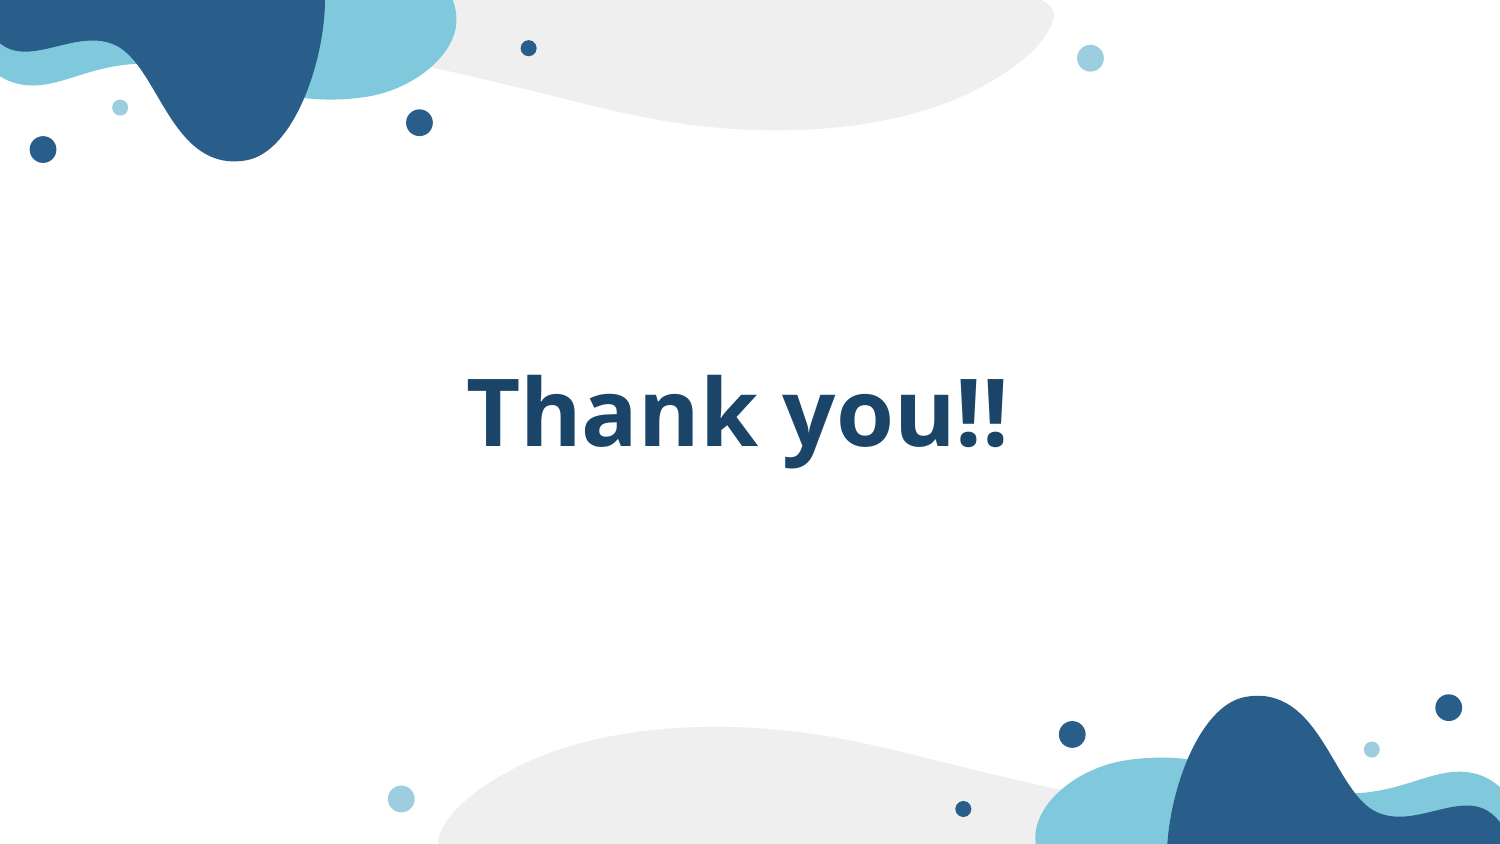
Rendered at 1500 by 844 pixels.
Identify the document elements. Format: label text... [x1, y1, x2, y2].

title Thank you!! [227, 176, 1273, 643]
